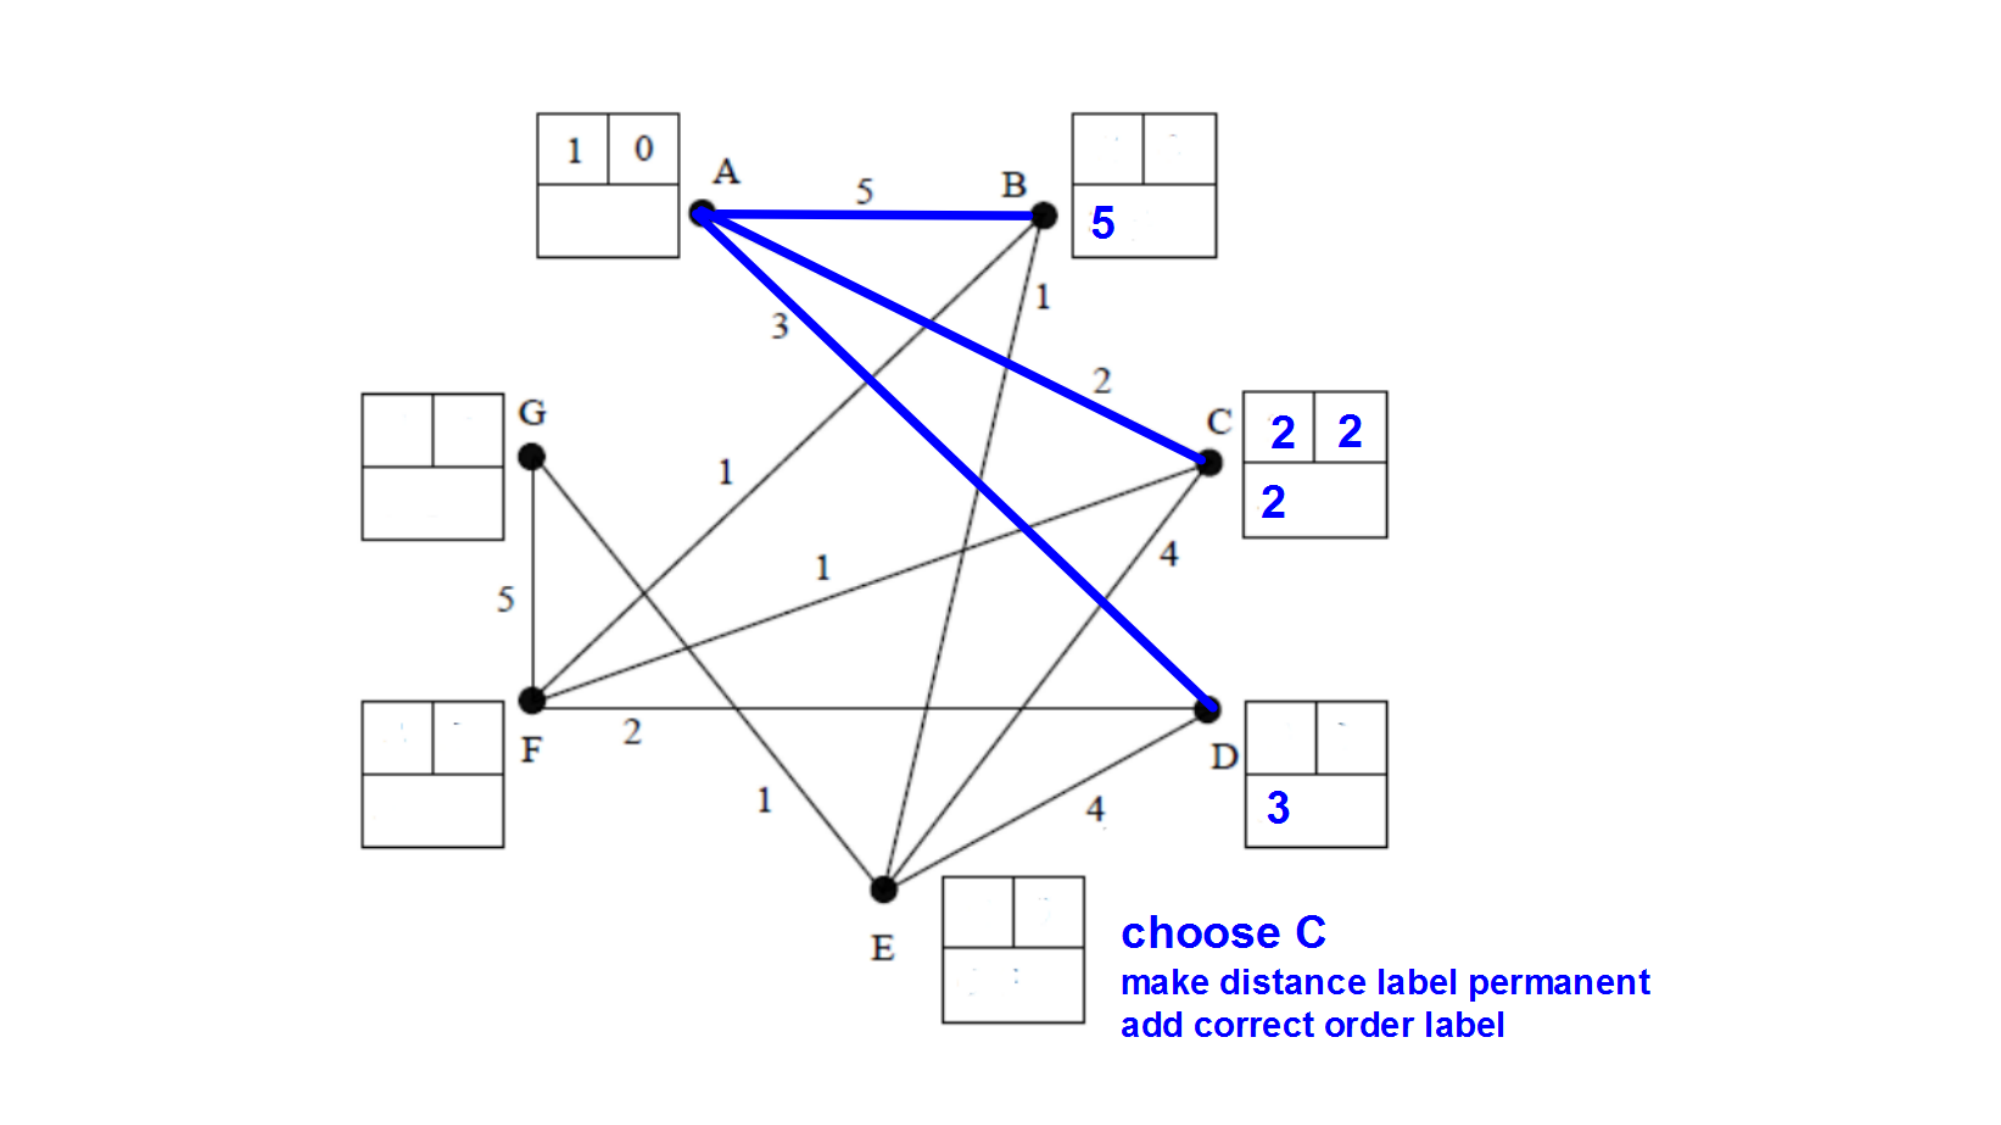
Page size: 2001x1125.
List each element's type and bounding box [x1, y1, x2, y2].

picture [334, 77, 1682, 1059]
